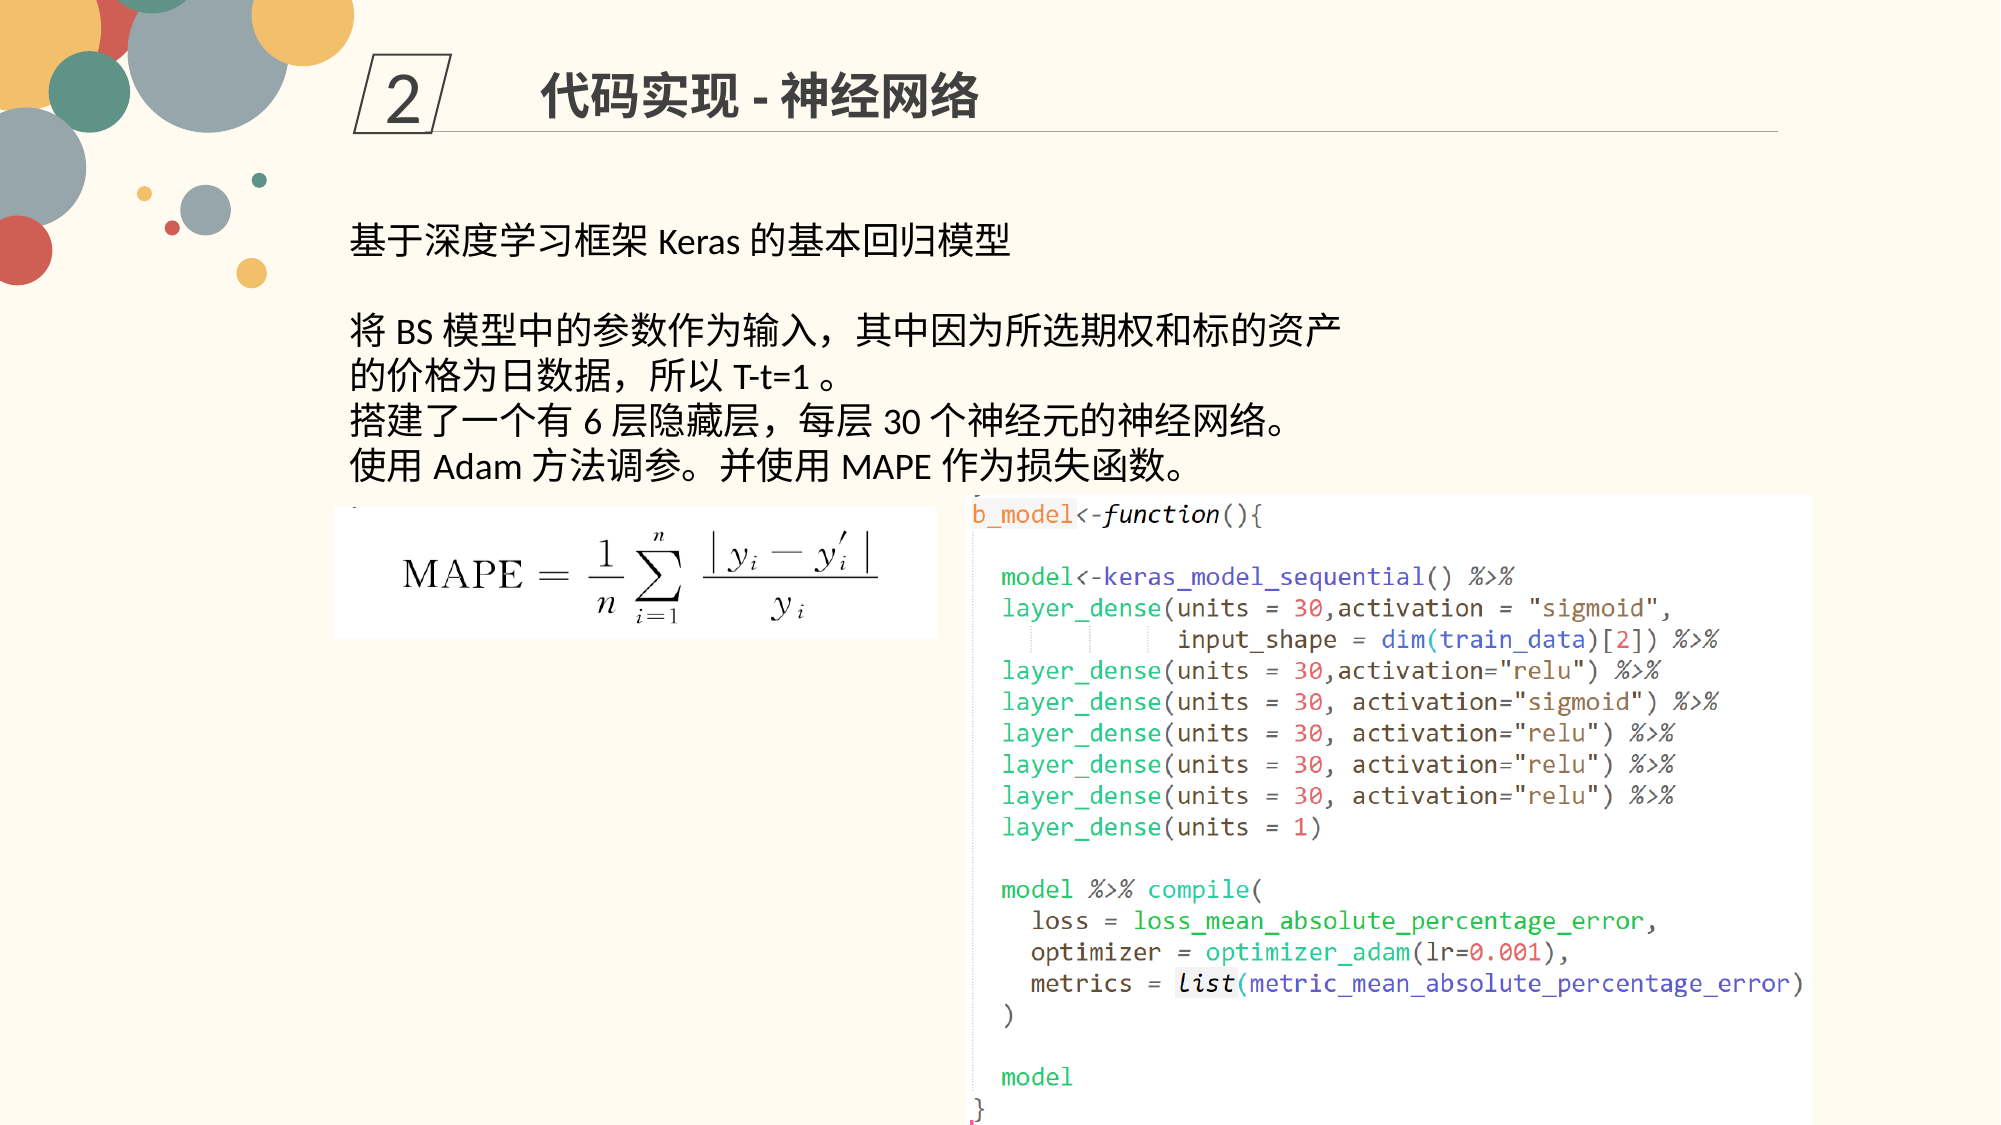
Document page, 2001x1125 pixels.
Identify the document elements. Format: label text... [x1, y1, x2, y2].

text_box 2 [355, 53, 453, 135]
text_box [0, 0, 355, 289]
picture [334, 507, 937, 639]
text_box 代码实现-神经网络 [525, 57, 1296, 131]
picture [965, 495, 1812, 1125]
text_box 基于深度学习框架Keras的基本回归模型 将BS模型中的参数作为输入，其中因为所选期权和标的资产的价格为日数据，所以T-t=1。 搭建了一个有6层隐藏层，每层30个神经元的神经网络。 使用Adam方法调参。并使用MAPE作为损失函数。 [334, 209, 1379, 494]
